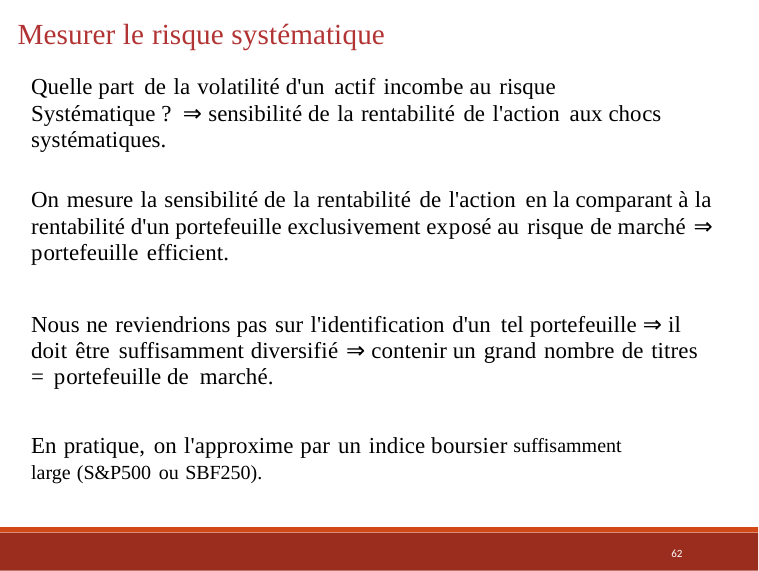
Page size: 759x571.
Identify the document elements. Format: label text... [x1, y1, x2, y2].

text_box Quelle part de la volatilité d'un actif incombe au risque Systématique ? ⇒ sensibilité de la rentabilité de l'action aux chocs systématiques. On mesure la sensibilité de la rentabilité de l'action en la comparant à la rentabilité d'un portefeuille exclusivement exposé au risque de marché ⇒ portefeuille efficient. Nous ne reviendrions pas sur l'identification d'un tel portefeuille ⇒ il doit être suffisamment diversifié ⇒ contenir un grand nombre de titres = portefeuille de marché. En pratique, on l'approxime par un indice boursier suffisamment large (S&P500 ou SBF250). [29, 72, 717, 511]
text_box Mesurer le risque systématique [15, 20, 391, 55]
slide_number 62 [615, 537, 698, 569]
